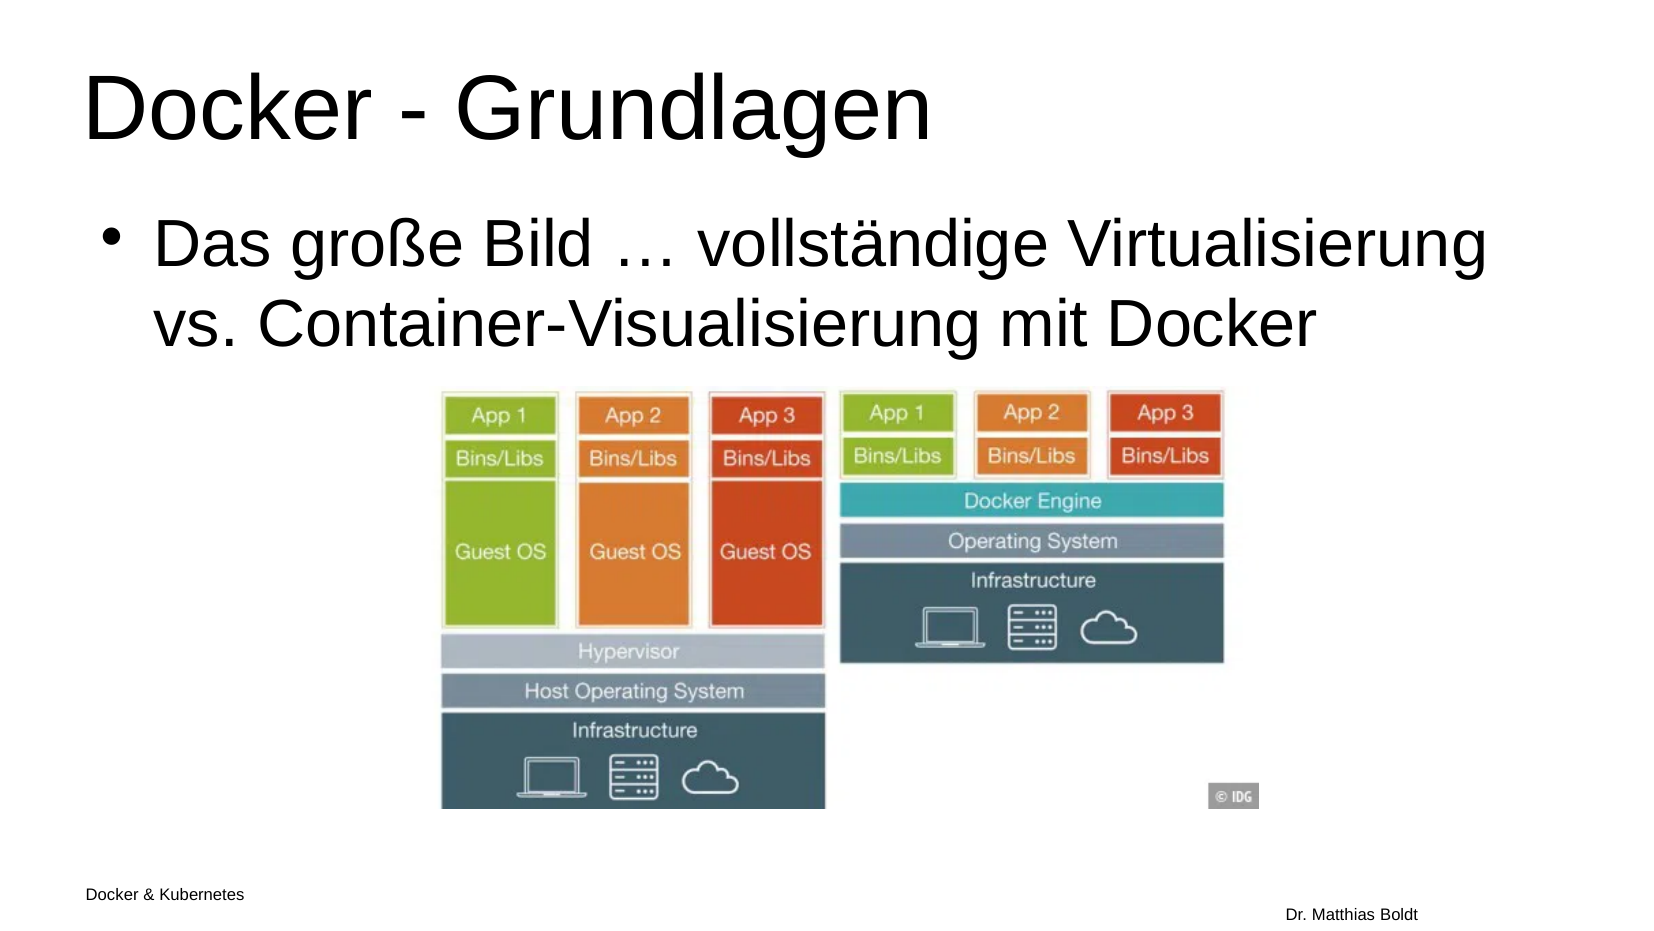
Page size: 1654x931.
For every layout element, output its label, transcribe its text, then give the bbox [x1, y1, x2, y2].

picture [413, 386, 1259, 810]
text_box Das große Bild … vollständige Virtualisierung vs. Container-Visualisierung mit Docker [82, 199, 1571, 845]
text_box Docker - Grundlagen [82, 25, 1571, 181]
text_box Docker & Kubernetes Dr. Matthias Boldt [70, 875, 1562, 910]
